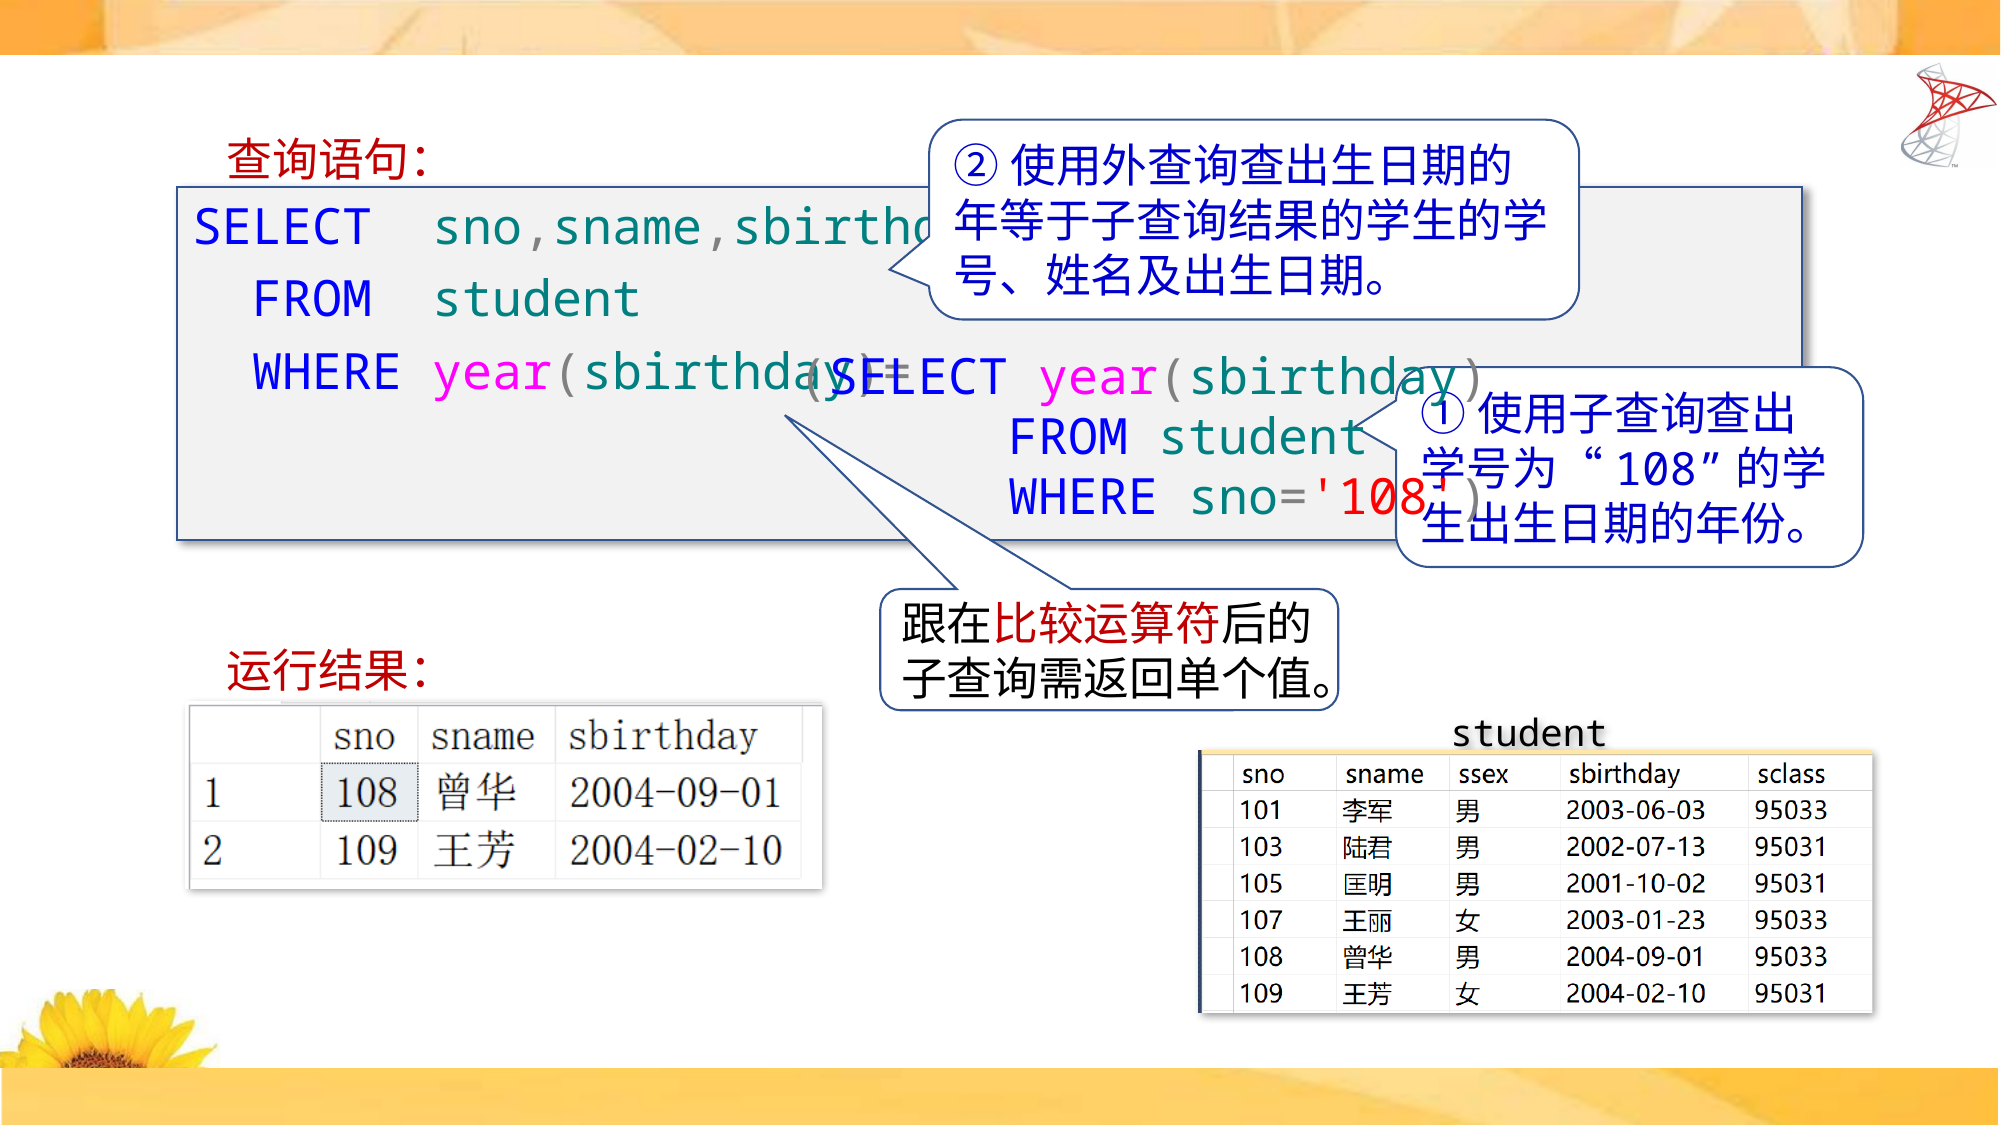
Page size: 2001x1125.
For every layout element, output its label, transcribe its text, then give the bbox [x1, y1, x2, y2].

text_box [1198, 701, 1873, 1013]
text_box (SELECT year(sbirthday) FROM student WHERE sno='108') [783, 337, 1580, 532]
picture [0, 0, 2001, 55]
text_box ②使用外查询查出生日期的年等于子查询结果的学生的学号、姓名及出生日期。 [887, 118, 1581, 321]
text_box ①使用子查询查出学号为“108”的学生出生日期的年份。 [1394, 366, 1865, 569]
picture [0, 989, 1998, 1125]
text_box 跟在比较运算符后的子查询需返回单个值。 [879, 532, 1340, 712]
text_box SELECT sno,sname,sbirthday FROM student WHERE year(sbirthday)= [176, 186, 1803, 541]
list 查询语句： 运行结果： [136, 112, 1864, 871]
picture [185, 701, 822, 889]
picture [1901, 62, 1997, 169]
